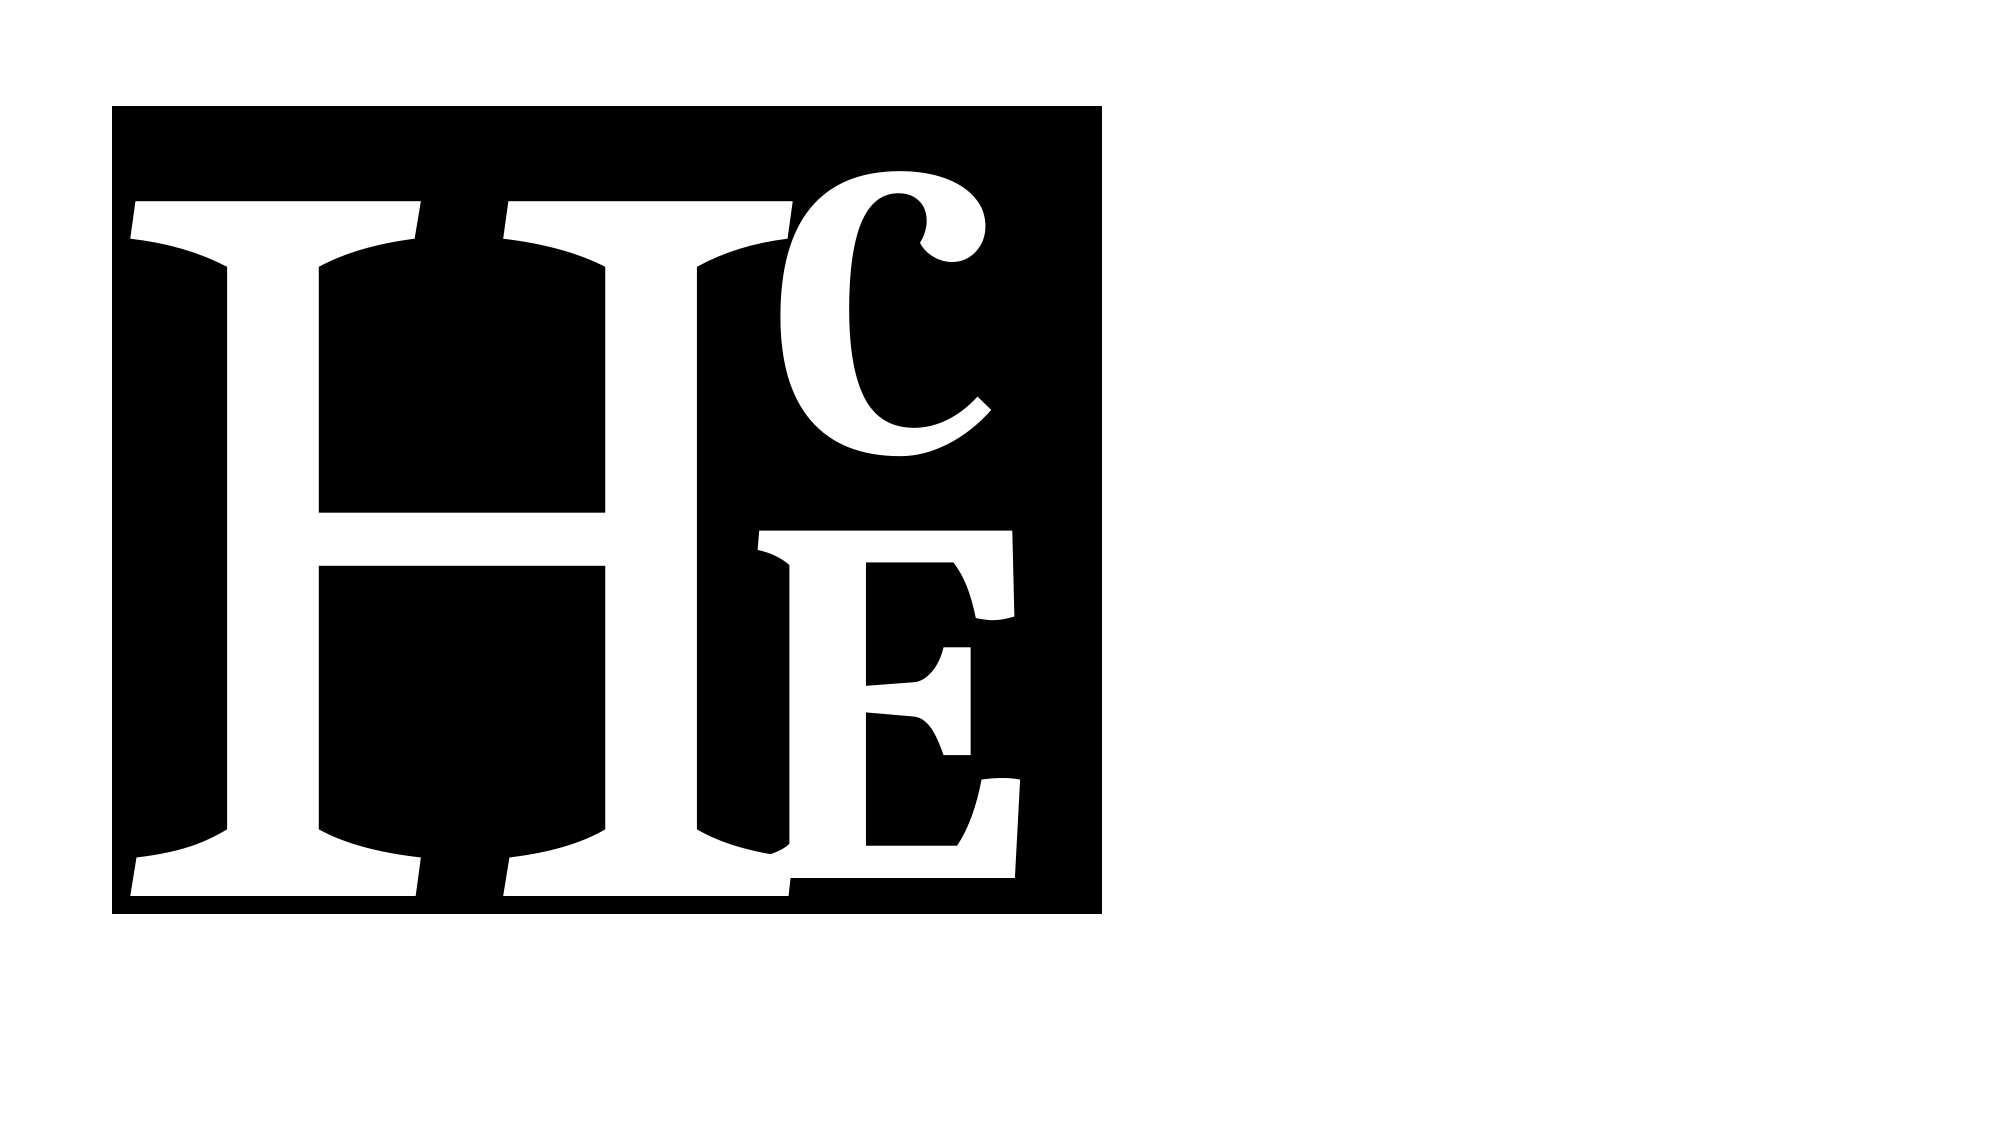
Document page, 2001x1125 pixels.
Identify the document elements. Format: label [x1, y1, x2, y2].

text_box [83, 0, 1289, 1125]
